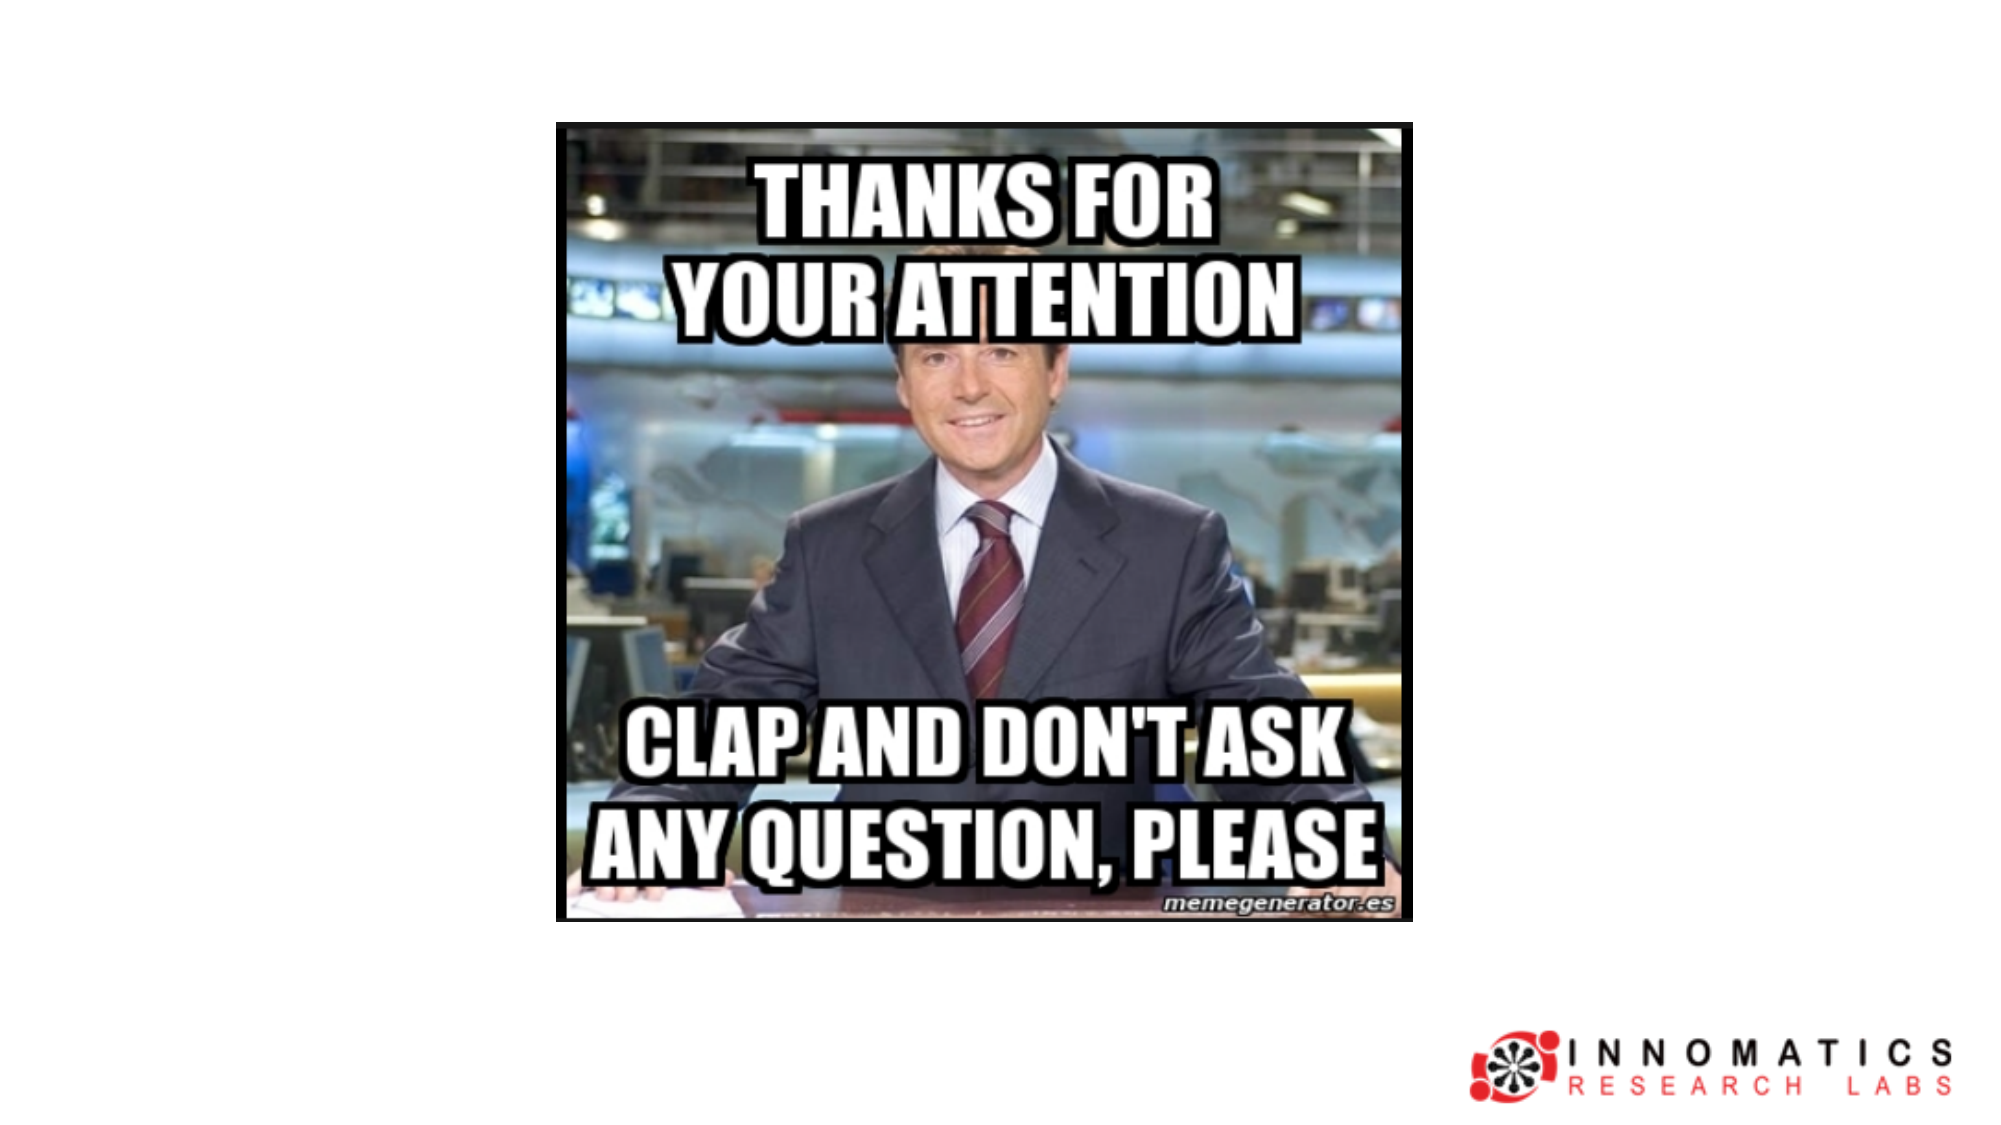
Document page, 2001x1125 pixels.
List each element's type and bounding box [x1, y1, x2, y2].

picture [1445, 1014, 1975, 1125]
picture [556, 122, 1414, 922]
